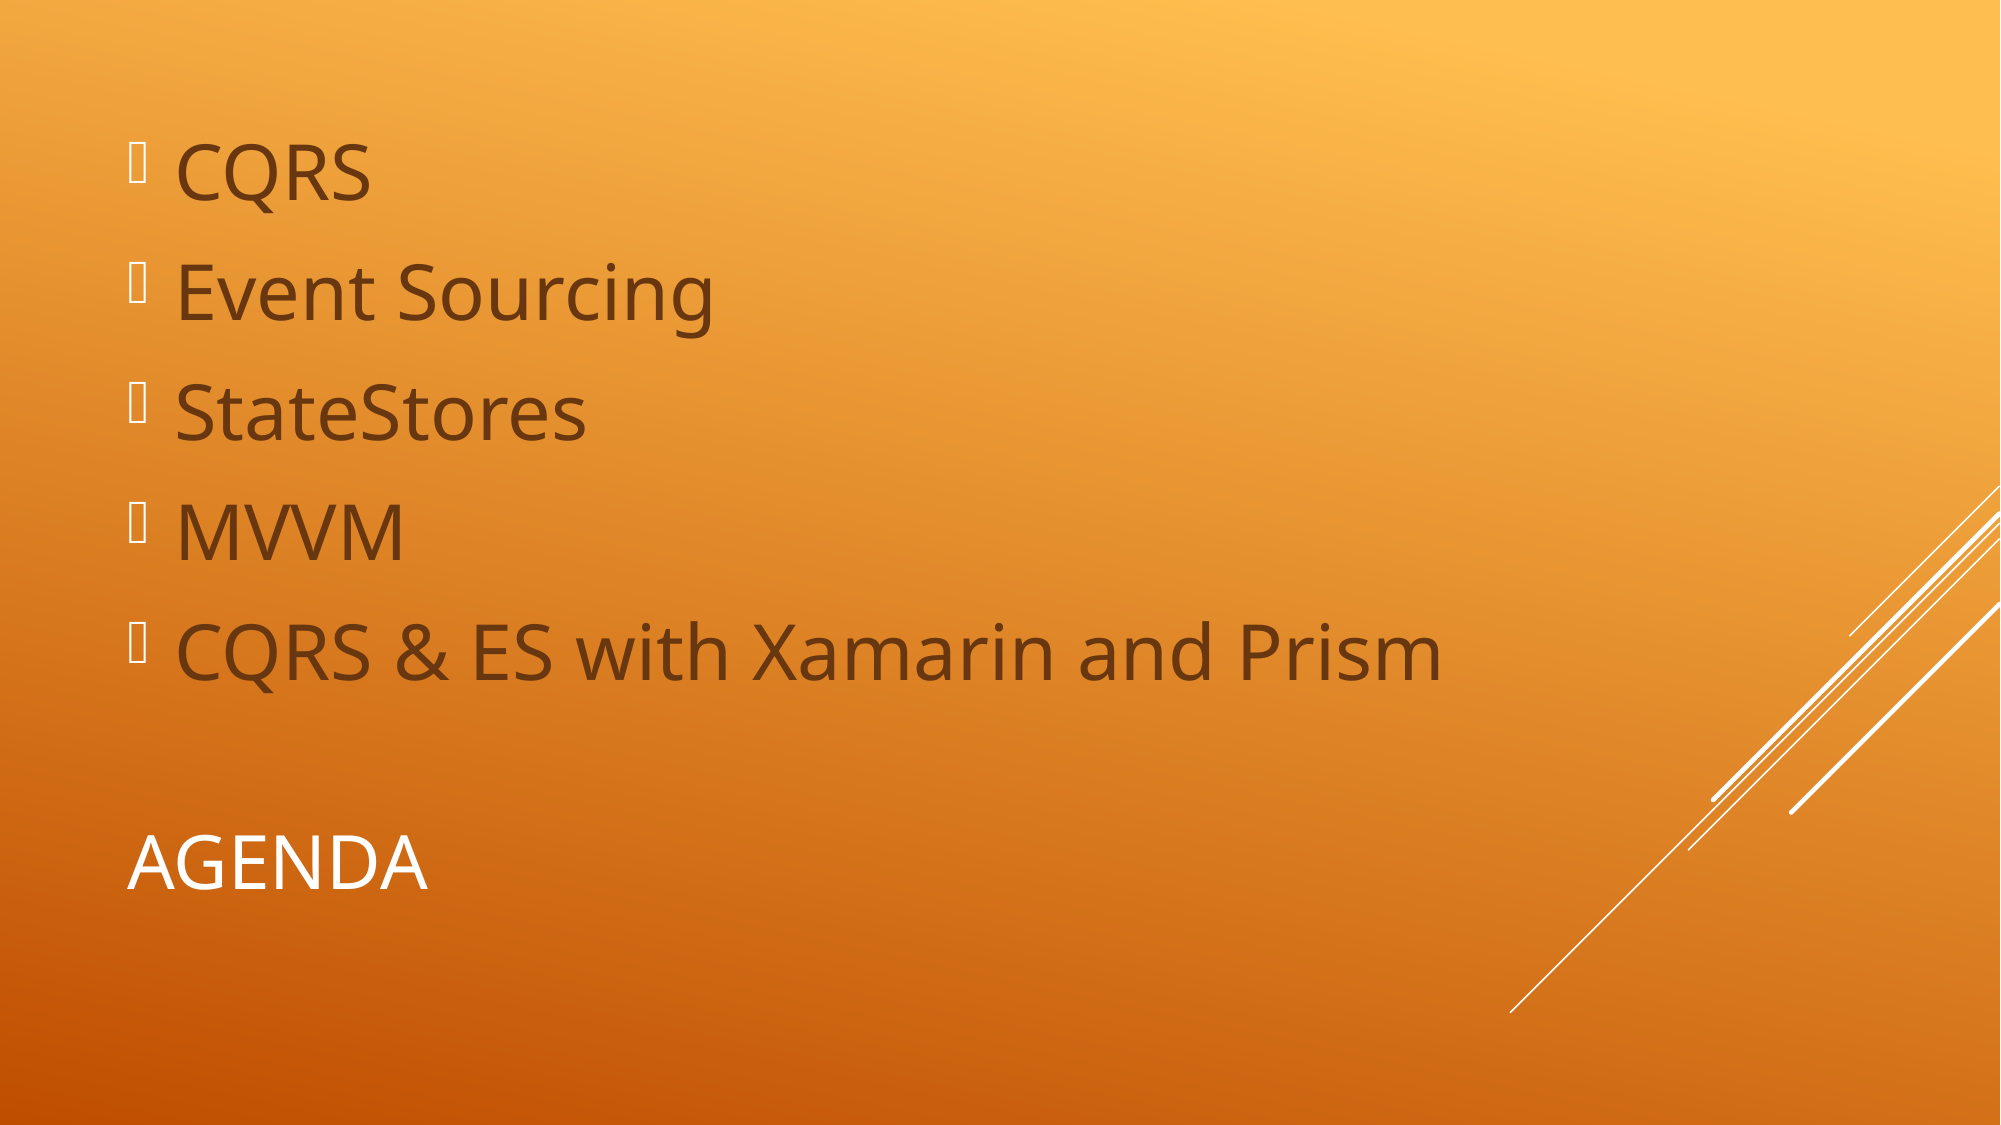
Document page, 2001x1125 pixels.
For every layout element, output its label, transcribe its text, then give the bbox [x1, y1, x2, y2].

list CQRS Event Sourcing StateStores MVVM CQRS & ES with Xamarin and Prism [112, 112, 1730, 706]
title Agenda [112, 736, 1513, 984]
